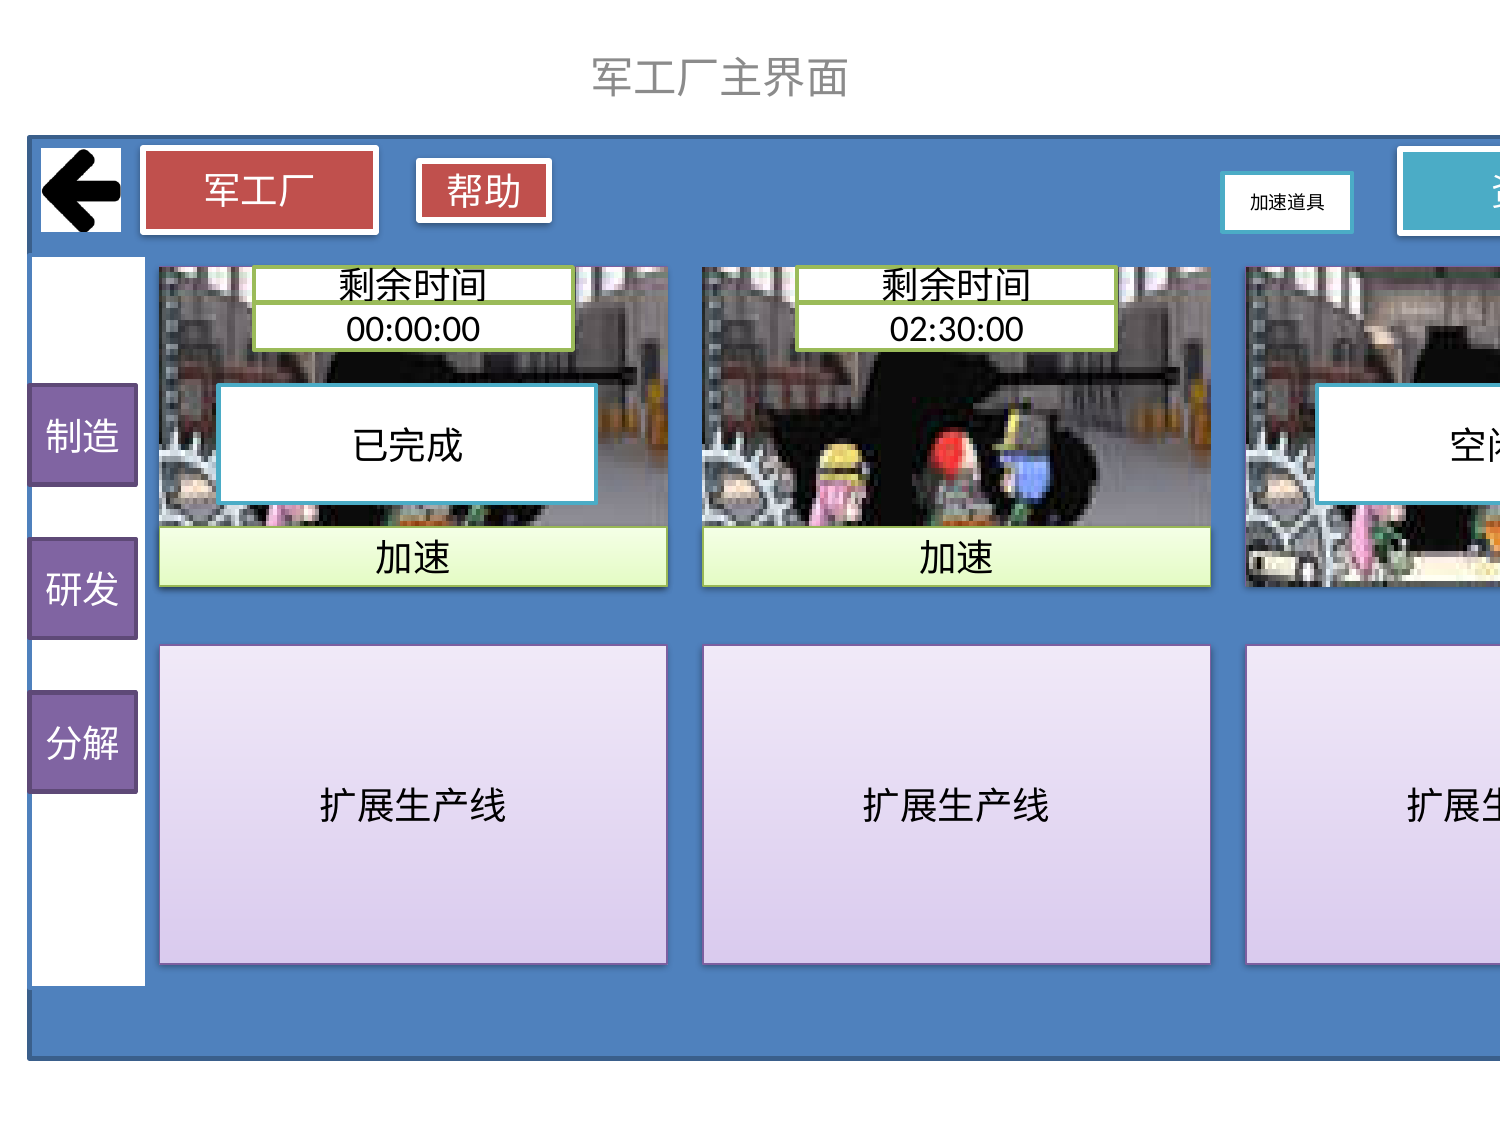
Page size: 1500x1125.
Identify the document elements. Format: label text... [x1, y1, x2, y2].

subtitle 军工厂主界面 [194, 42, 1245, 110]
text_box 扩展生产线 [702, 644, 1211, 965]
text_box 扩展生产线 [1245, 644, 1500, 965]
text_box 扩展生产线 [159, 644, 668, 965]
text_box [27, 135, 1500, 1061]
text_box 资源栏 [1397, 146, 1500, 236]
picture [41, 148, 121, 232]
picture [702, 266, 1211, 587]
text_box 制造 [27, 383, 138, 487]
text_box 分解 [27, 690, 138, 794]
text_box 加速道具 [1220, 171, 1354, 234]
text_box 研发 [27, 537, 138, 640]
picture [159, 266, 668, 587]
picture [1245, 266, 1500, 587]
text_box 军工厂 [140, 145, 379, 235]
text_box [27, 253, 150, 990]
text_box 帮助 [416, 158, 552, 223]
